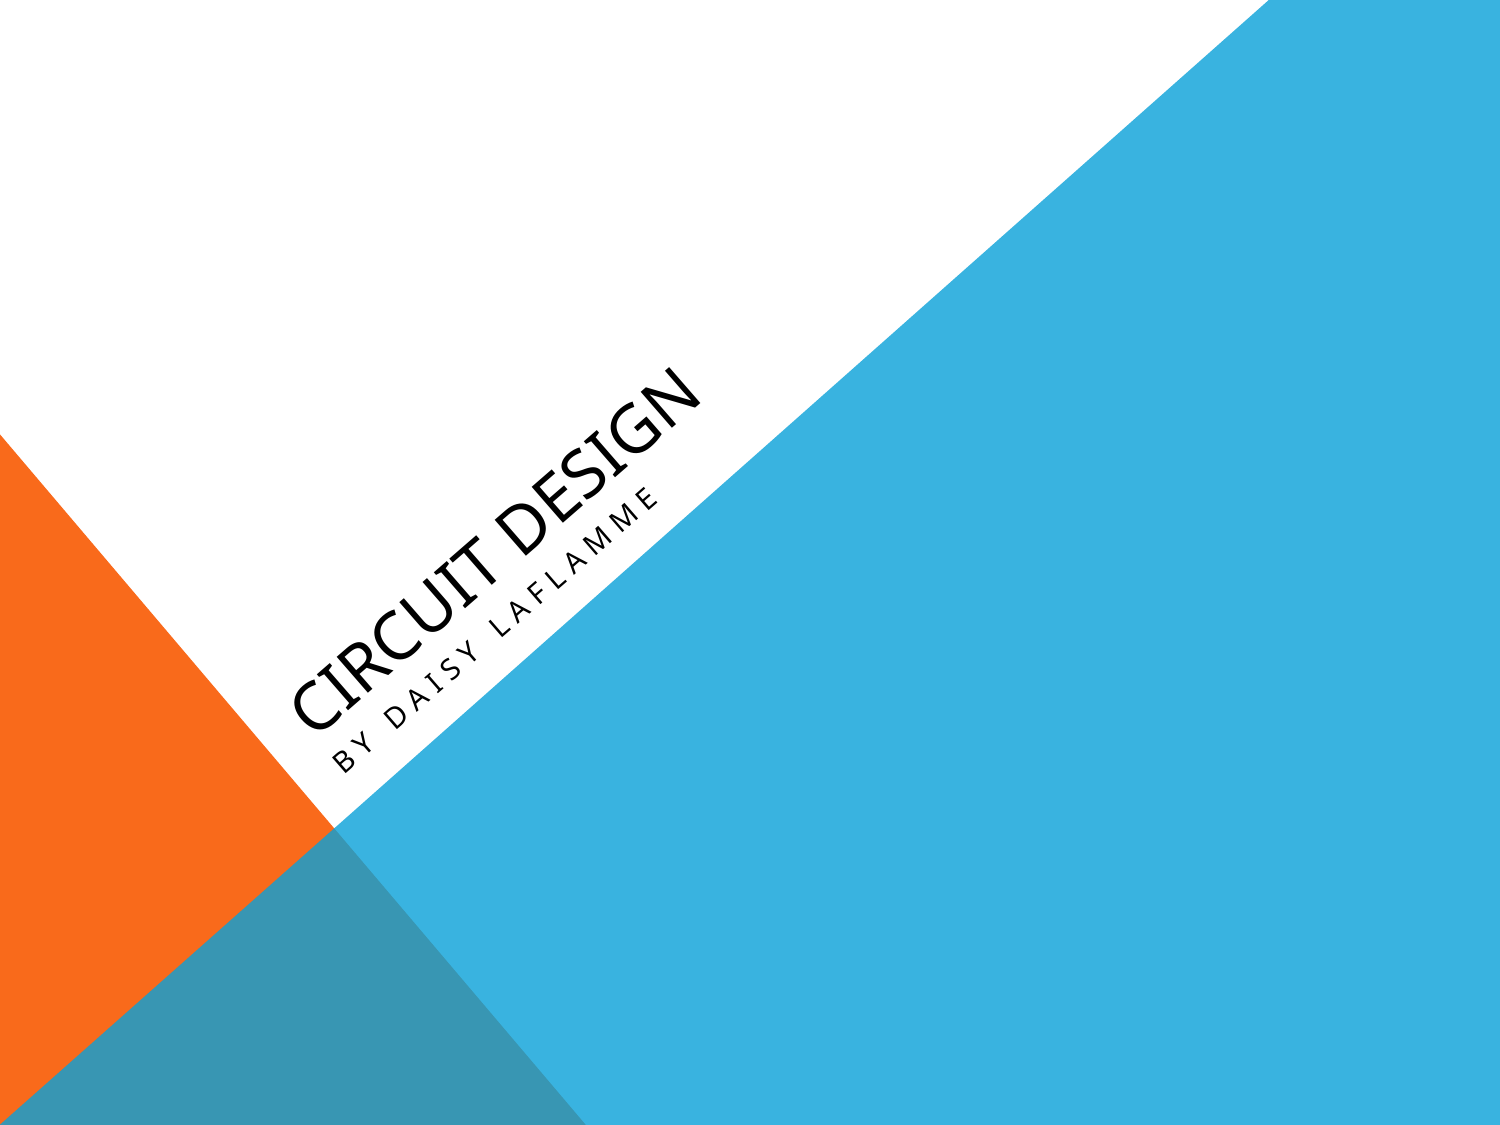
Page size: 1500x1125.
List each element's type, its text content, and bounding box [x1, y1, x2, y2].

title Circuit Design [182, 4, 1012, 761]
subtitle By Daisy LaFlamme [312, 61, 1154, 804]
